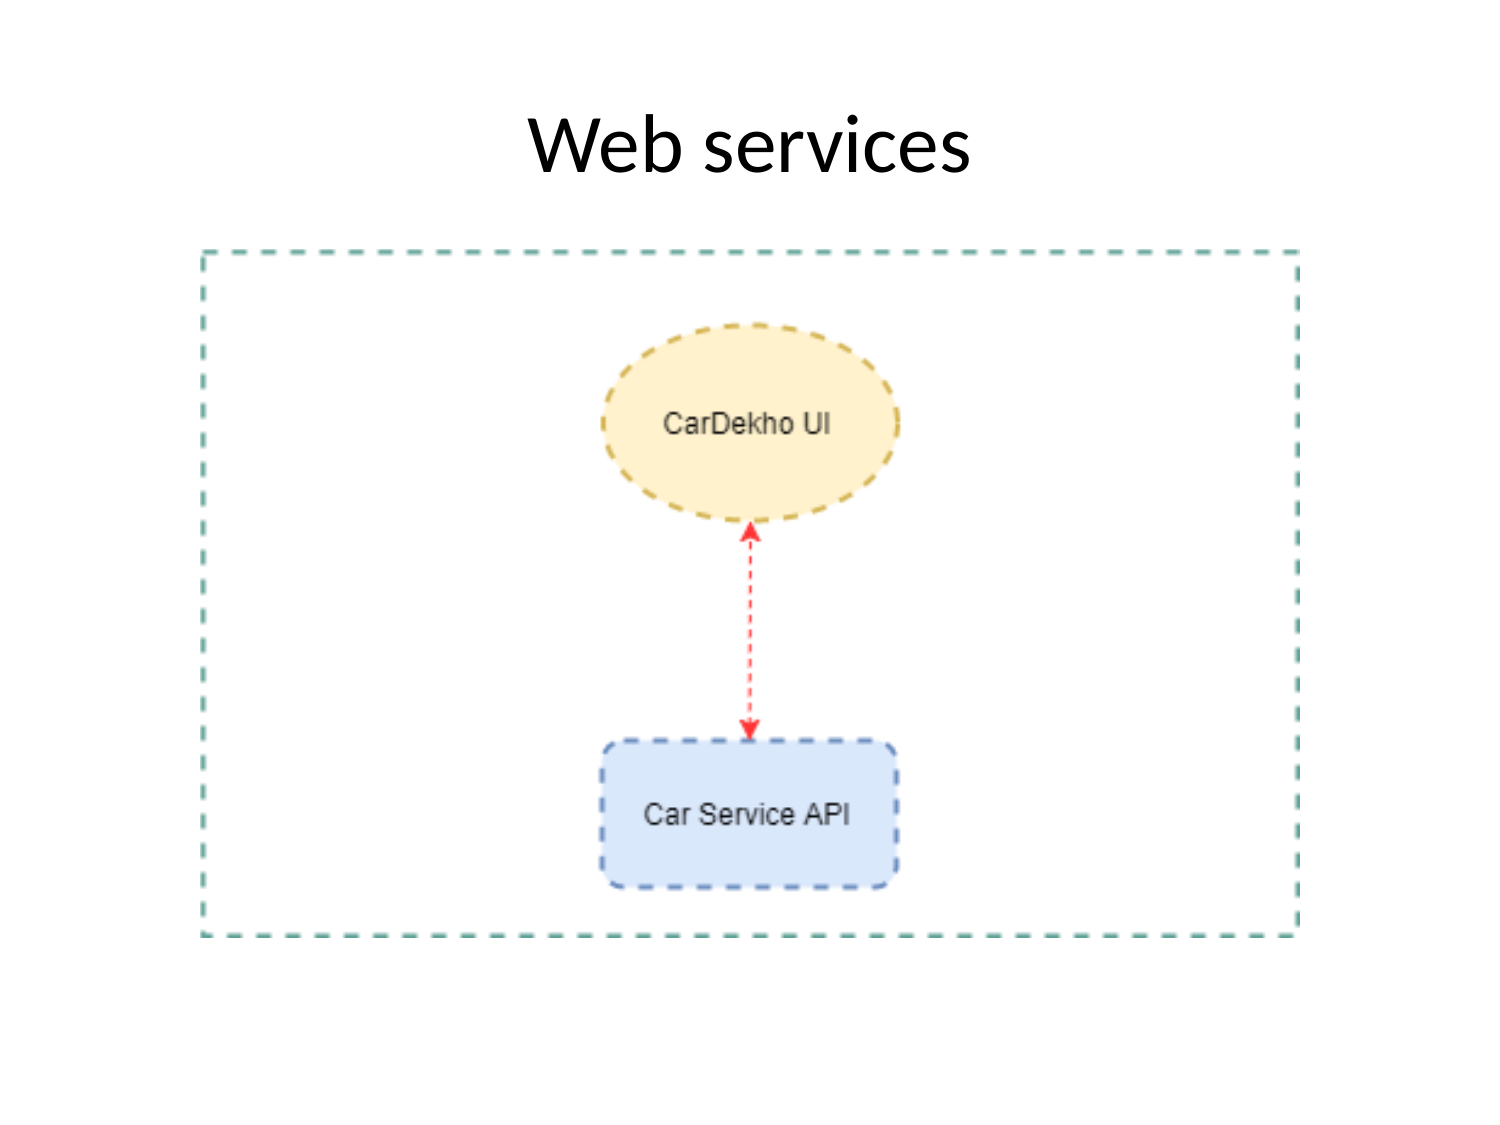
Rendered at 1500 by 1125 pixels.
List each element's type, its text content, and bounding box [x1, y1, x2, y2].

title Web services [75, 45, 1425, 233]
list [199, 249, 1301, 938]
